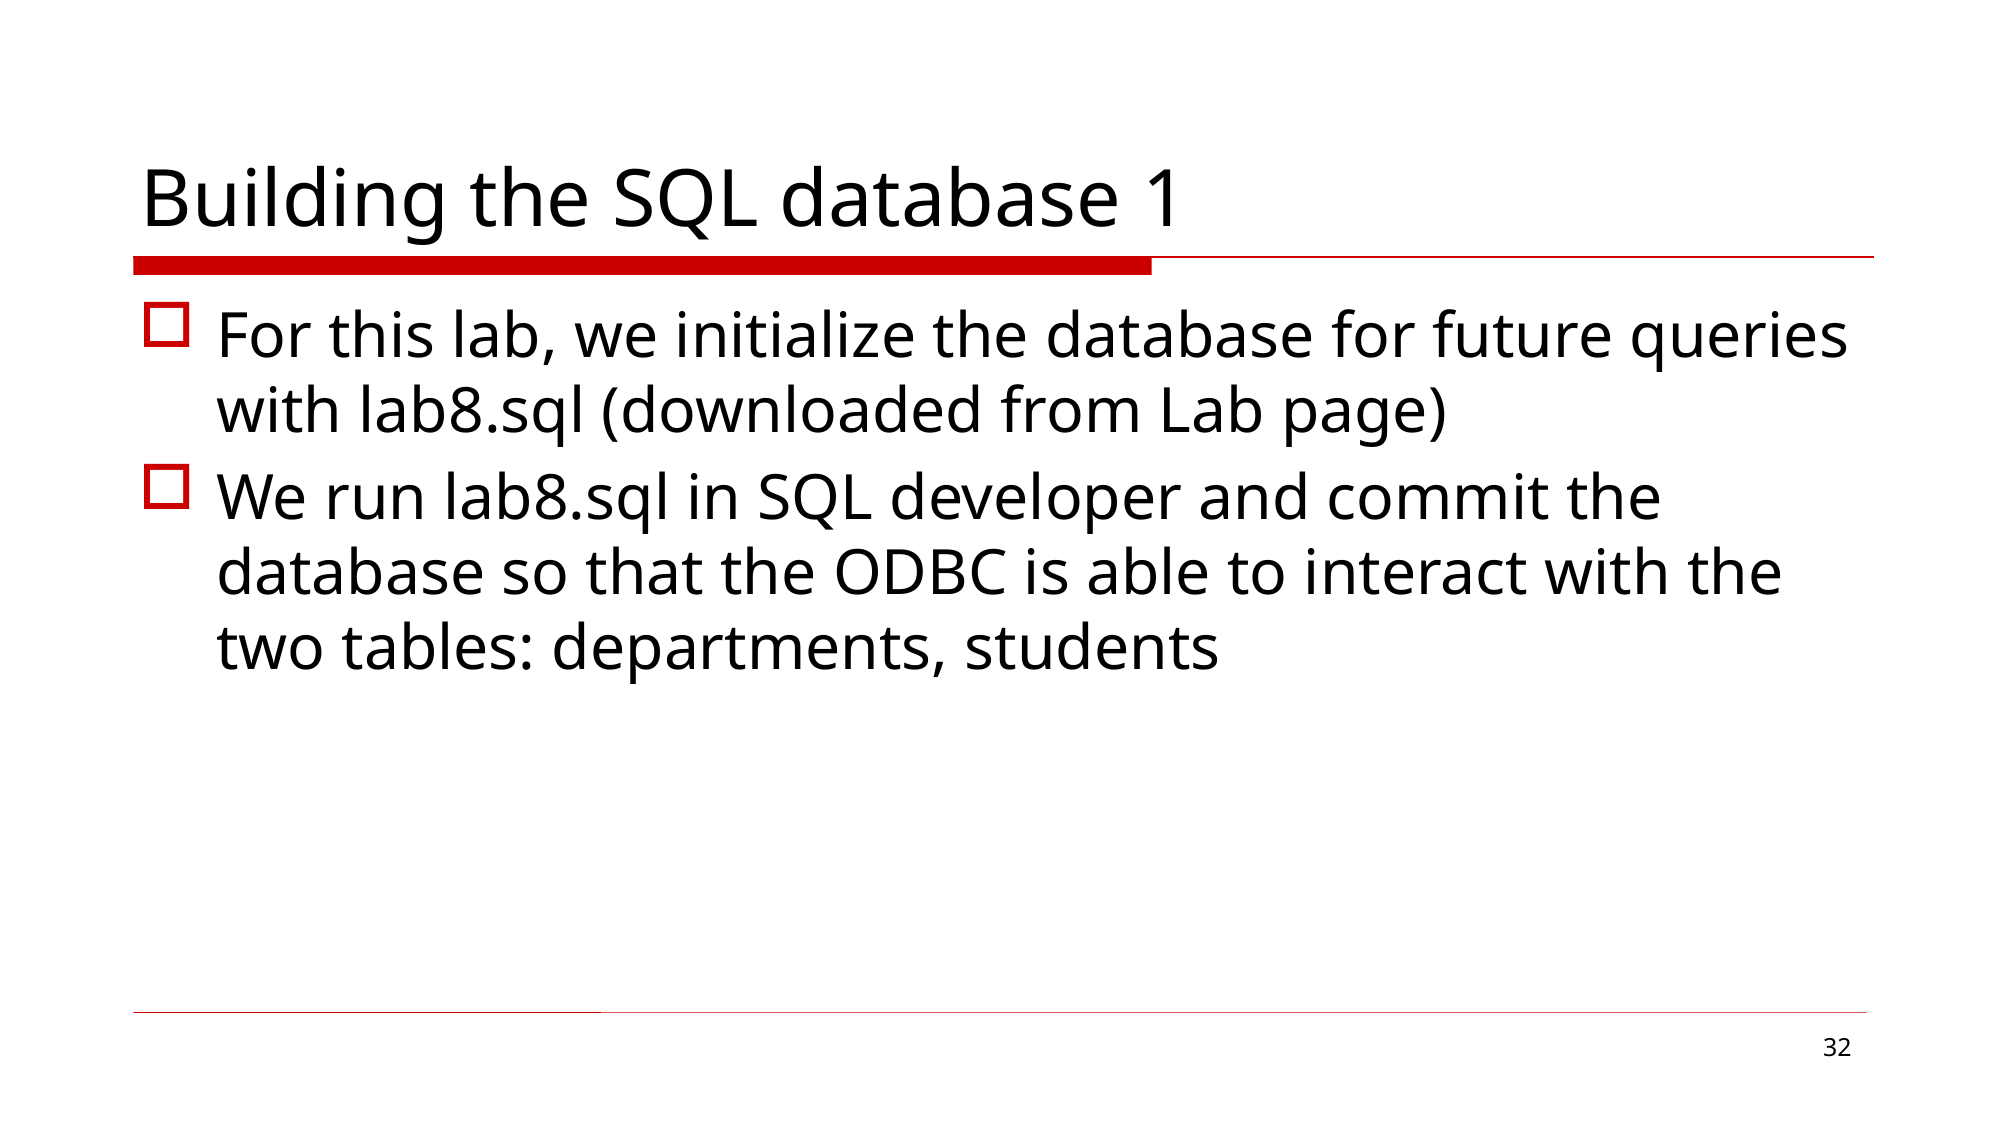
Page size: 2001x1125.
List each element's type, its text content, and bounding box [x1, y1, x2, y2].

list For this lab, we initialize the database for future queries with lab8.sql (downloaded from Lab page) We run lab8.sql in SQL developer and commit the database so that the ODBC is able to interact with the two tables: departments, students [123, 287, 1874, 988]
title Building the SQL database 1 [125, 50, 1876, 250]
slide_number 32 [1433, 1024, 1867, 1103]
